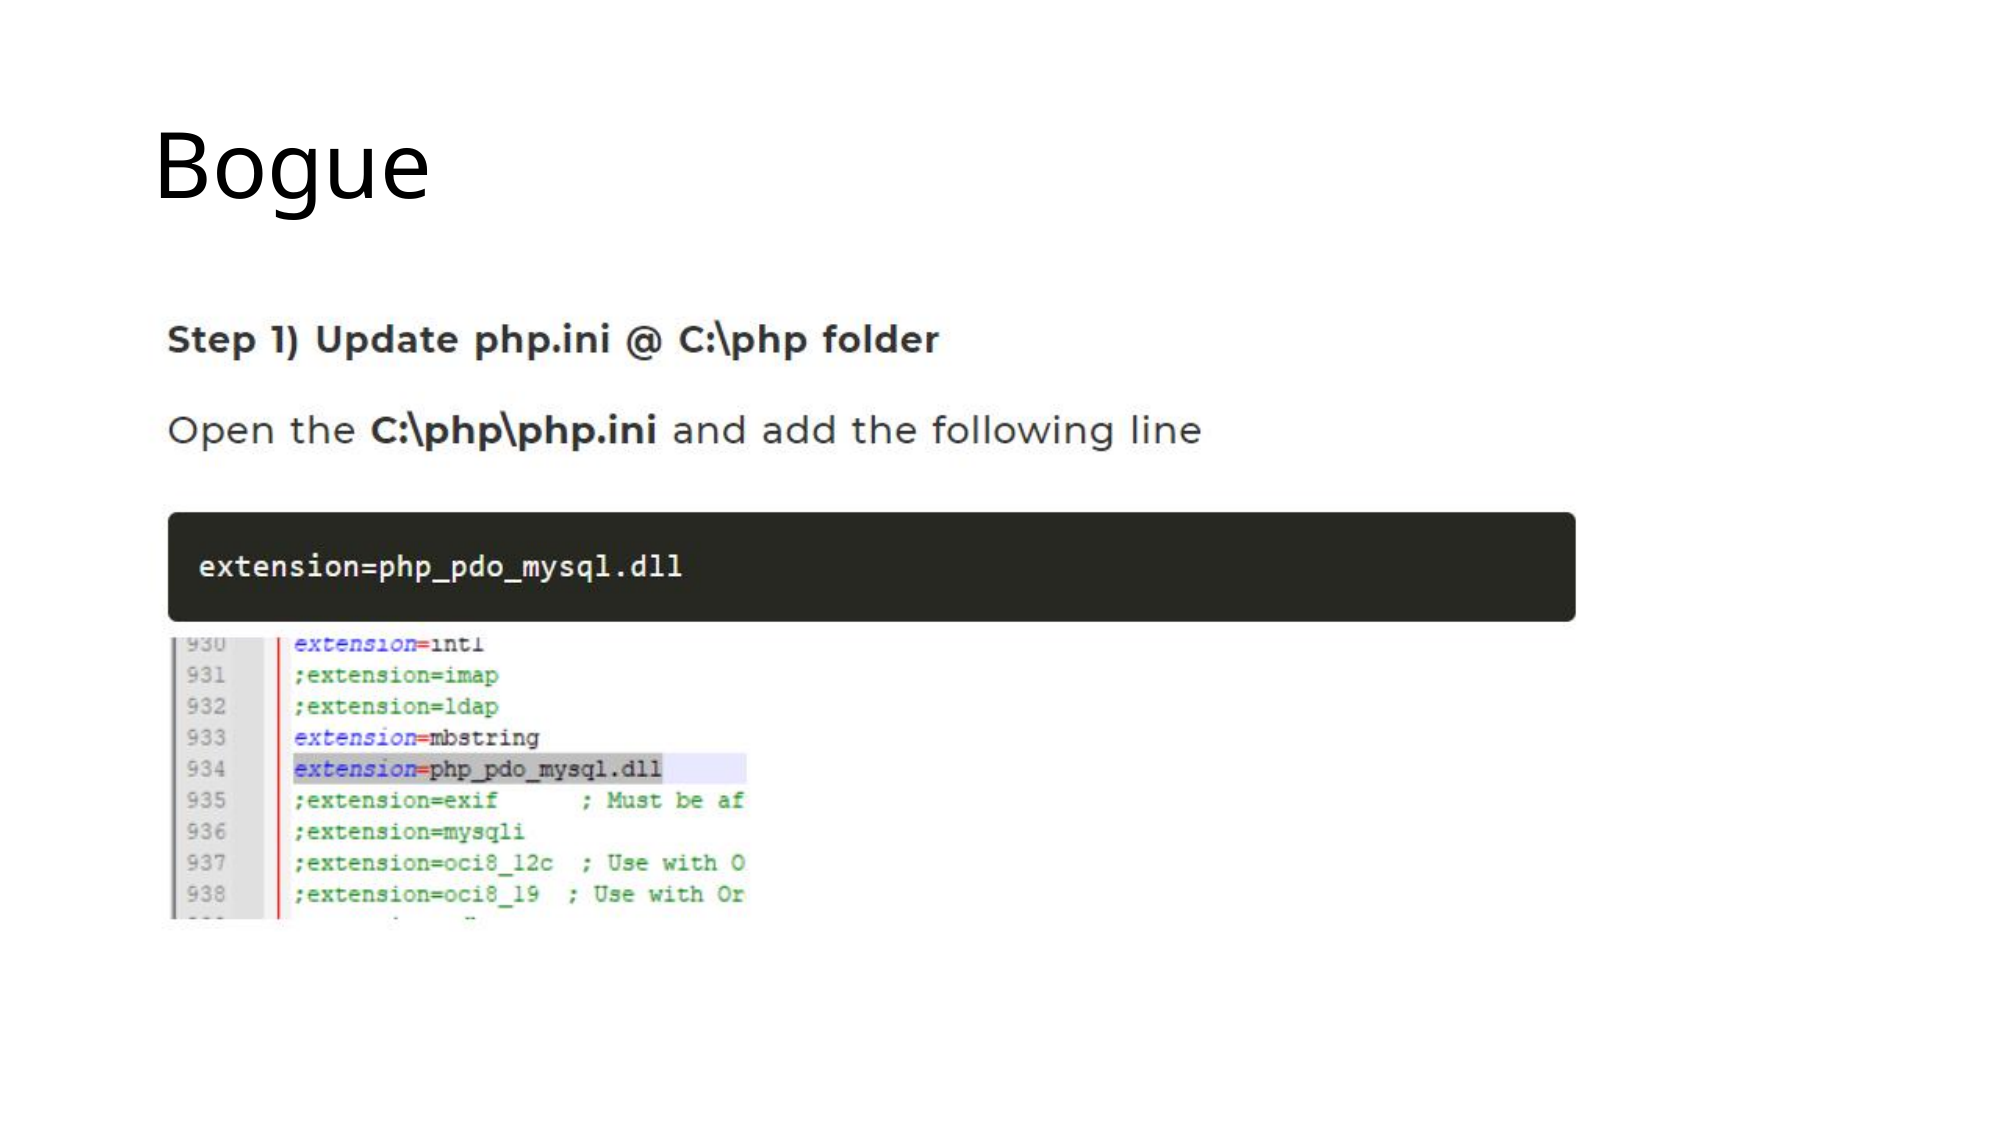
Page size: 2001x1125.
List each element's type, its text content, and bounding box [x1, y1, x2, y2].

picture [112, 298, 1587, 932]
title Bogue [137, 59, 1863, 278]
